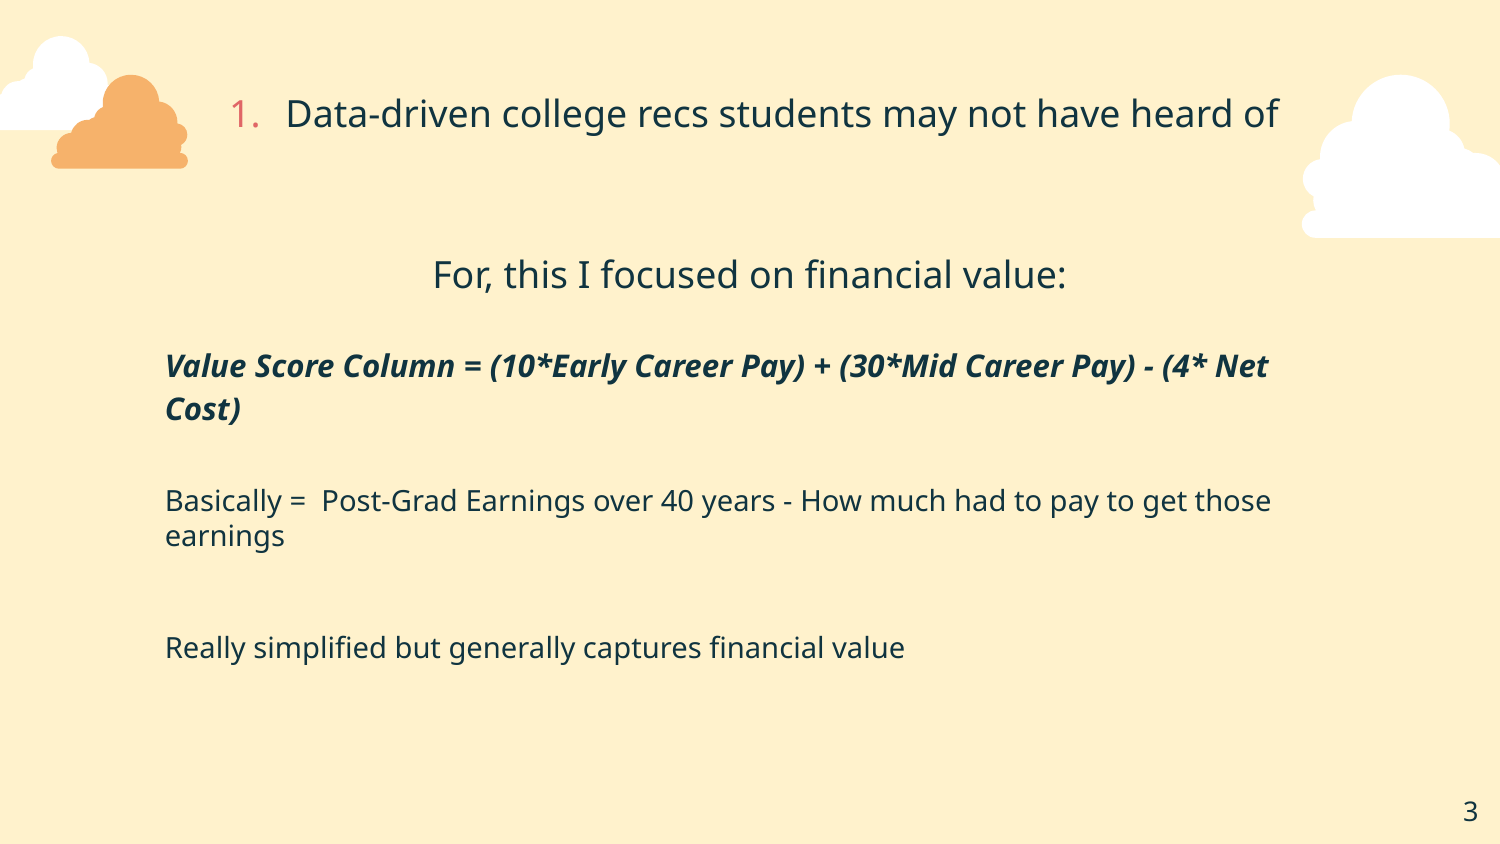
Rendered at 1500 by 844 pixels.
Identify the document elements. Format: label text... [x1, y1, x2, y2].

title Data-driven college recs students may not have heard of [51, 74, 1449, 169]
title For, this I focused on financial value: [257, 201, 1242, 312]
slide_number ‹#› [1403, 779, 1494, 844]
list Value Score Column = (10*Early Career Pay) + (30*Mid Career Pay) - (4* Net Cost) Basically = Post-Grad Earnings over 40 years - How much had to pay to get those earnings Really simplified but generally captures financial value [149, 325, 1351, 798]
